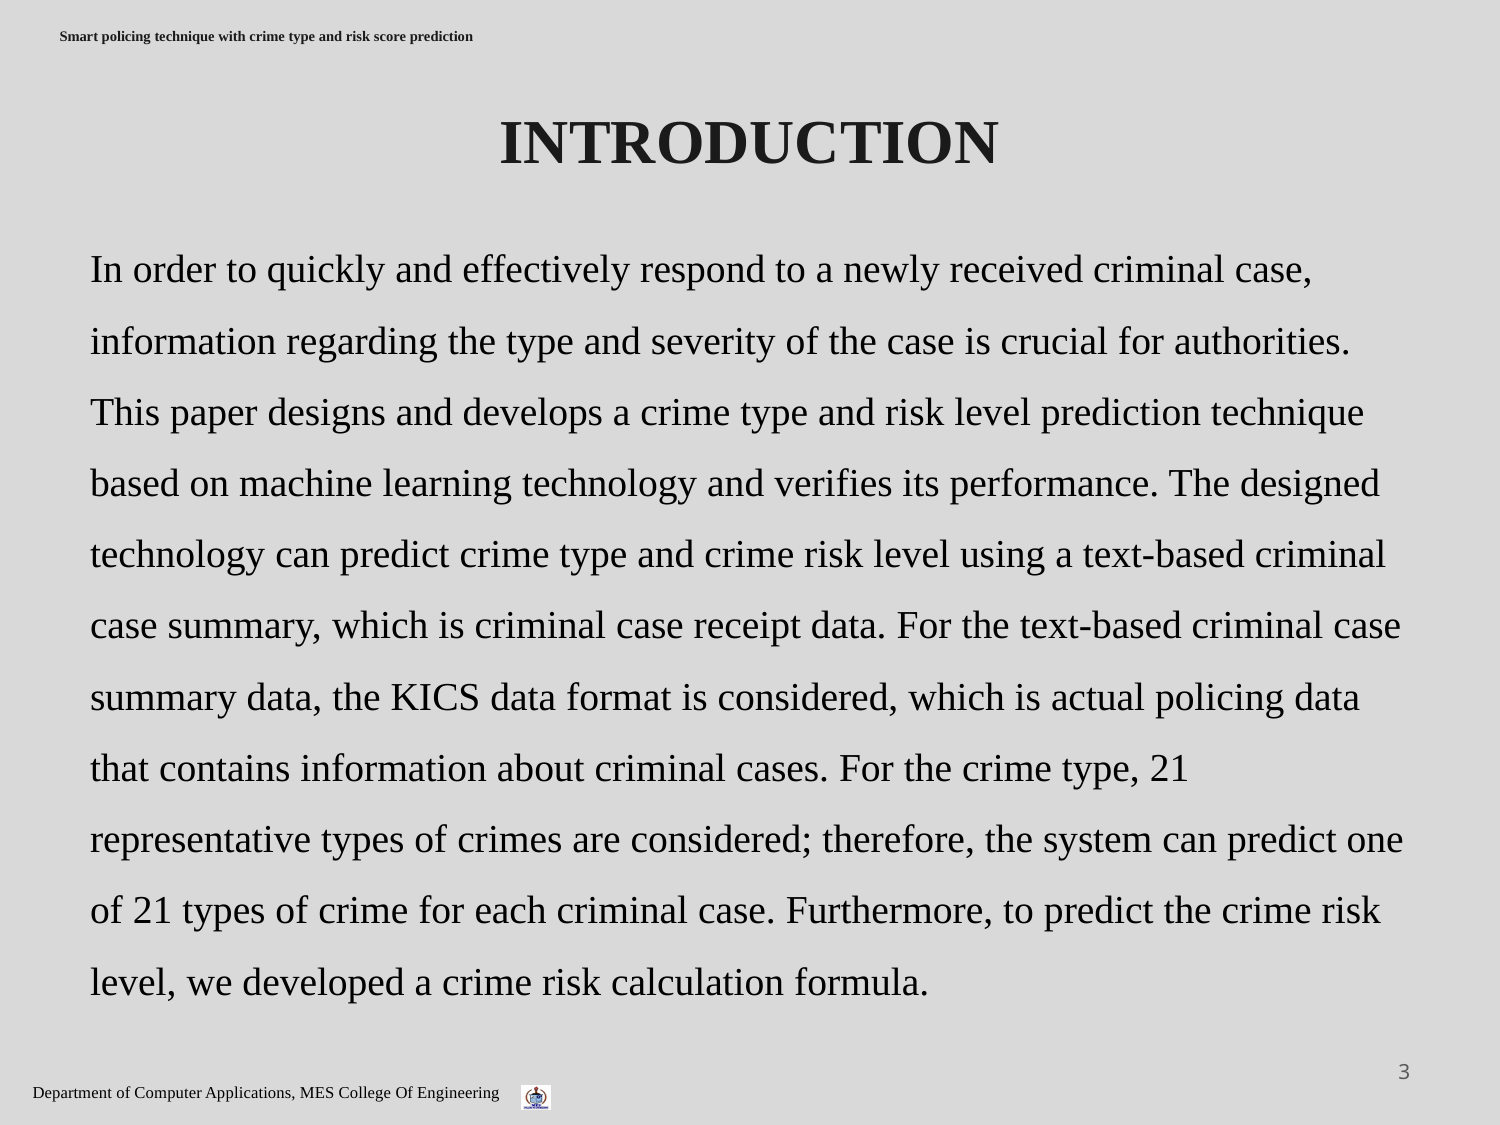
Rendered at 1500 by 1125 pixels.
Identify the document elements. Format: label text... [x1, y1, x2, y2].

picture [520, 1085, 551, 1110]
slide_number ‹#› [1074, 1042, 1425, 1103]
title INTRODUCTION [75, 45, 1425, 212]
list In order to quickly and effectively respond to a newly received criminal case, information regarding the type and severity of the case is crucial for authorities. This paper designs and develops a crime type and risk level prediction technique based on machine learning technology and verifies its performance. The designed technology can predict crime type and crime risk level using a text-based criminal case summary, which is criminal case receipt data. For the text-based criminal case summary data, the KICS data format is considered, which is actual policing data that contains information about criminal cases. For the crime type, 21 representative types of crimes are considered; therefore, the system can predict one of 21 types of crime for each criminal case. Furthermore, to predict the crime risk level, we developed a crime risk calculation formula. [75, 212, 1425, 1007]
text_box Department of Computer Applications, MES College Of Engineering [17, 1072, 1128, 1113]
text_box Smart policing technique with crime type and risk score prediction [44, 18, 1028, 54]
